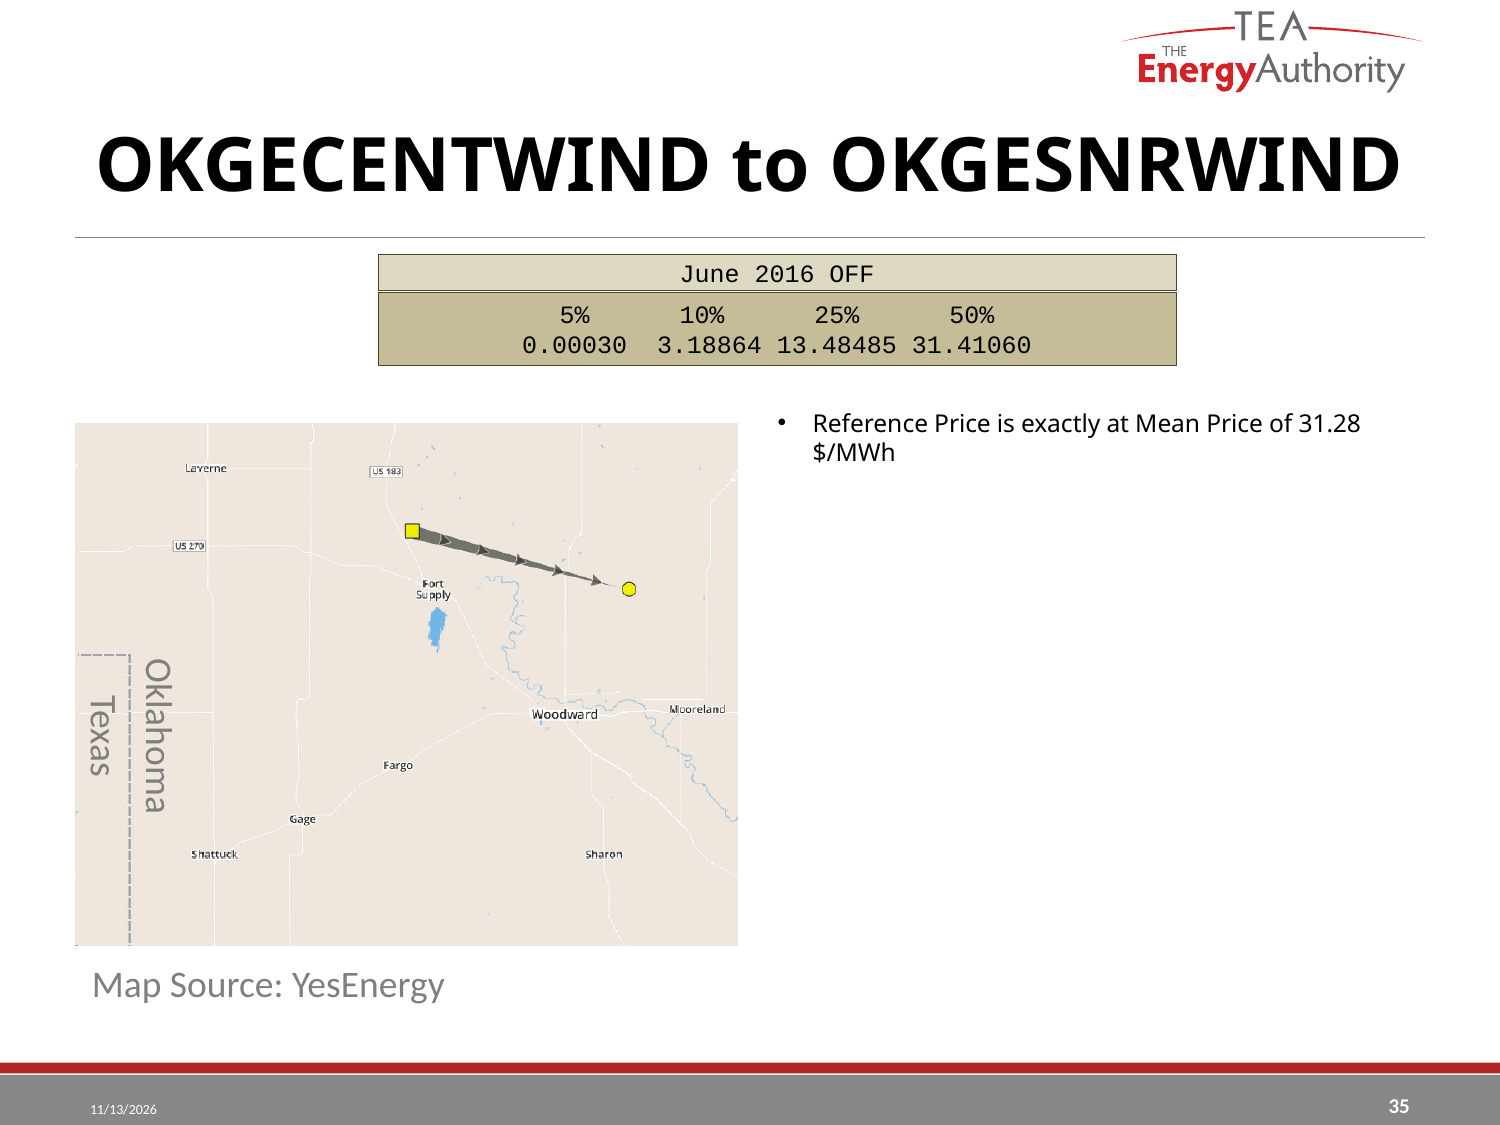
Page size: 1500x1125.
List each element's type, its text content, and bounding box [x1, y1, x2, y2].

list Reference Price is exactly at Mean Price of 31.28 $/MWh [762, 262, 1425, 1005]
picture [74, 423, 738, 946]
text_box Map Source: YesEnergy [77, 954, 461, 1013]
slide_number 35 [1074, 1065, 1425, 1125]
title OKGECENTWIND to OKGESNRWIND [75, 90, 1425, 233]
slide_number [75, 1065, 425, 1125]
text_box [377, 254, 1177, 366]
